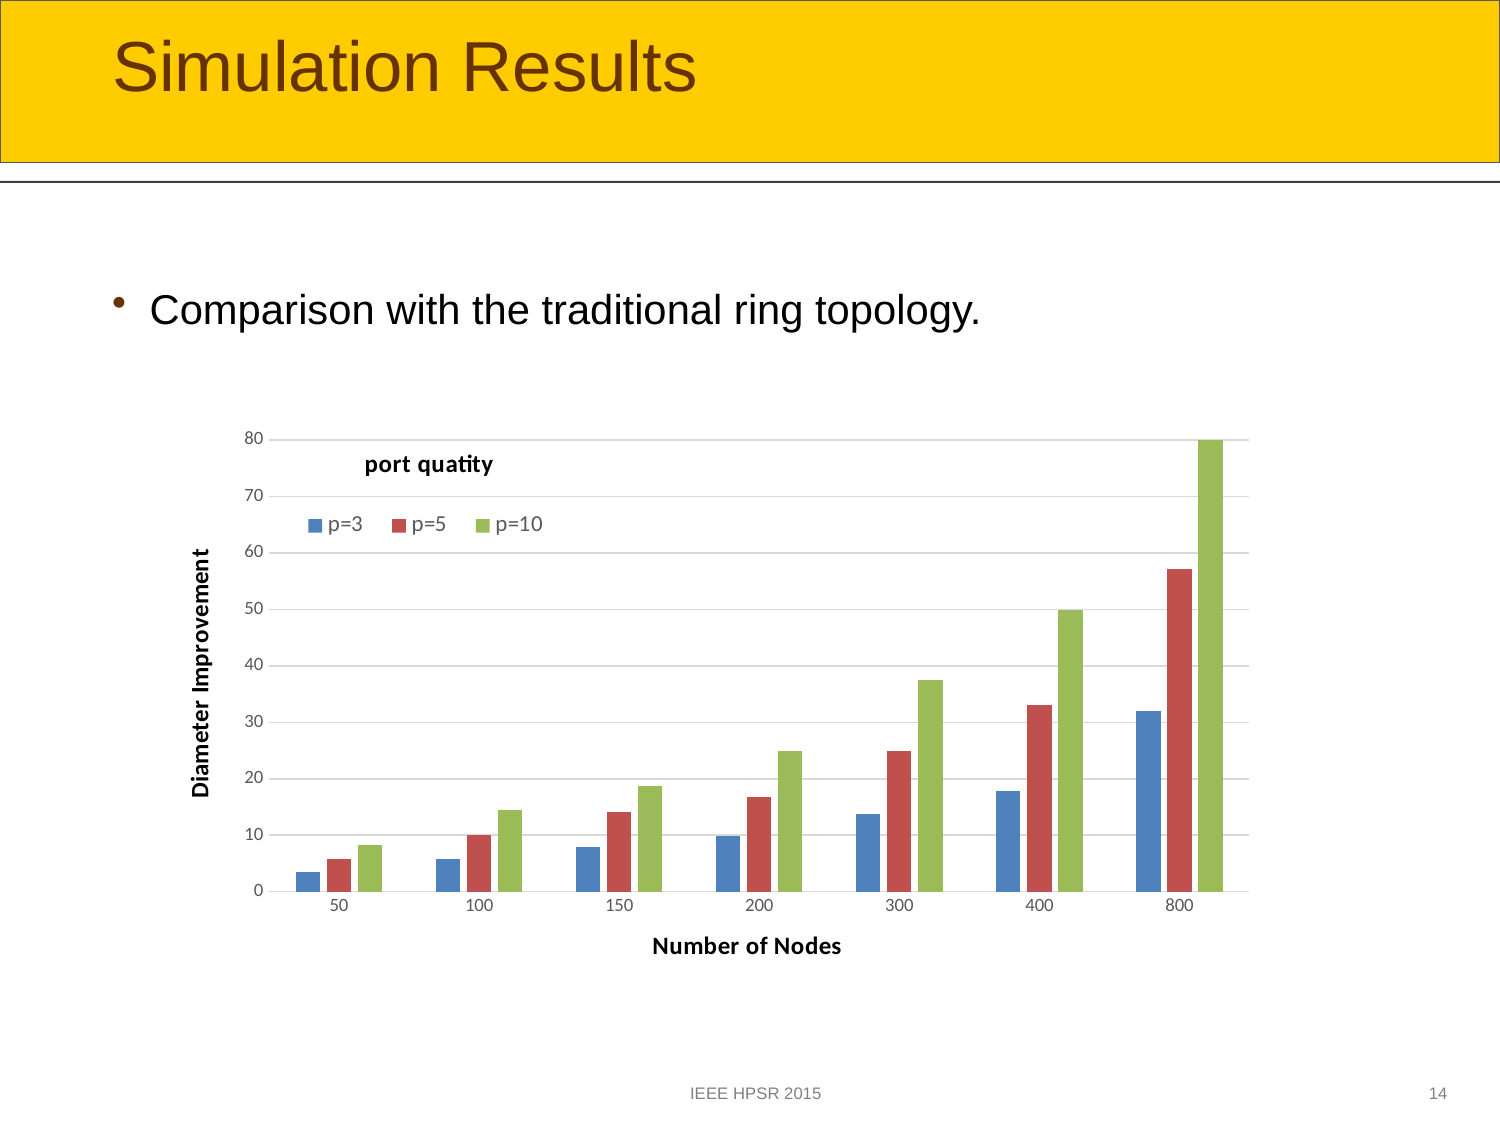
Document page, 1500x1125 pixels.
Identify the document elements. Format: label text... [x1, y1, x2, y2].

slide_number 14 [1324, 1074, 1463, 1113]
footer IEEE HPSR 2015 [674, 1074, 1063, 1113]
list Comparison with the traditional ring topology. [96, 274, 1448, 976]
chart [162, 412, 1276, 983]
title Simulation Results [96, 12, 1448, 138]
